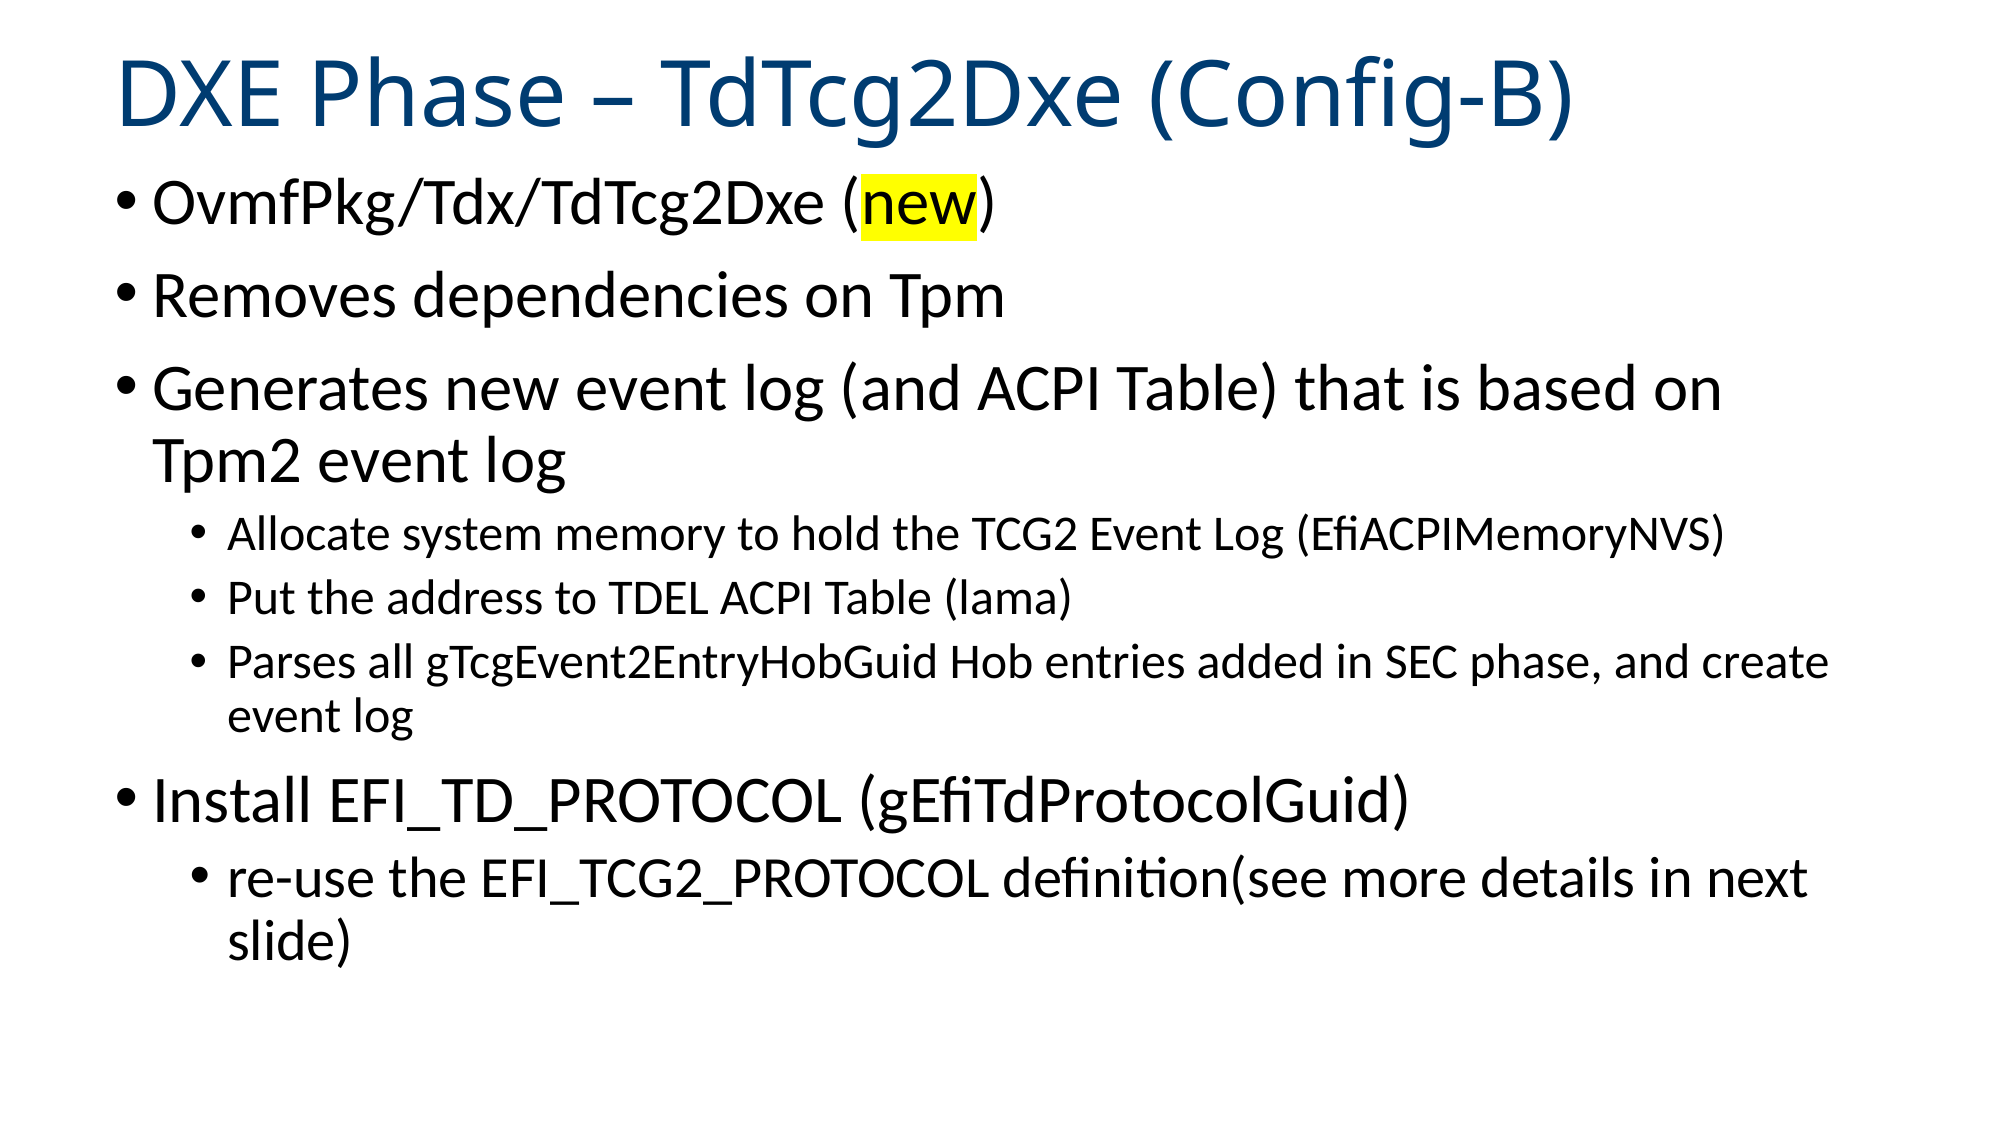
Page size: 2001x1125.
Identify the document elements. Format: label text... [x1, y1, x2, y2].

list OvmfPkg/Tdx/TdTcg2Dxe (new) Removes dependencies on Tpm Generates new event log (and ACPI Table) that is based on Tpm2 event log Allocate system memory to hold the TCG2 Event Log (EfiACPIMemoryNVS) Put the address to TDEL ACPI Table (lama) Parses all gTcgEvent2EntryHobGuid Hob entries added in SEC phase, and create event log Install EFI_TD_PROTOCOL (gEfiTdProtocolGuid) re-use the EFI_TCG2_PROTOCOL definition(see more details in next slide) [99, 159, 1900, 1092]
title DXE Phase – TdTcg2Dxe (Config-B) [99, 33, 1900, 159]
